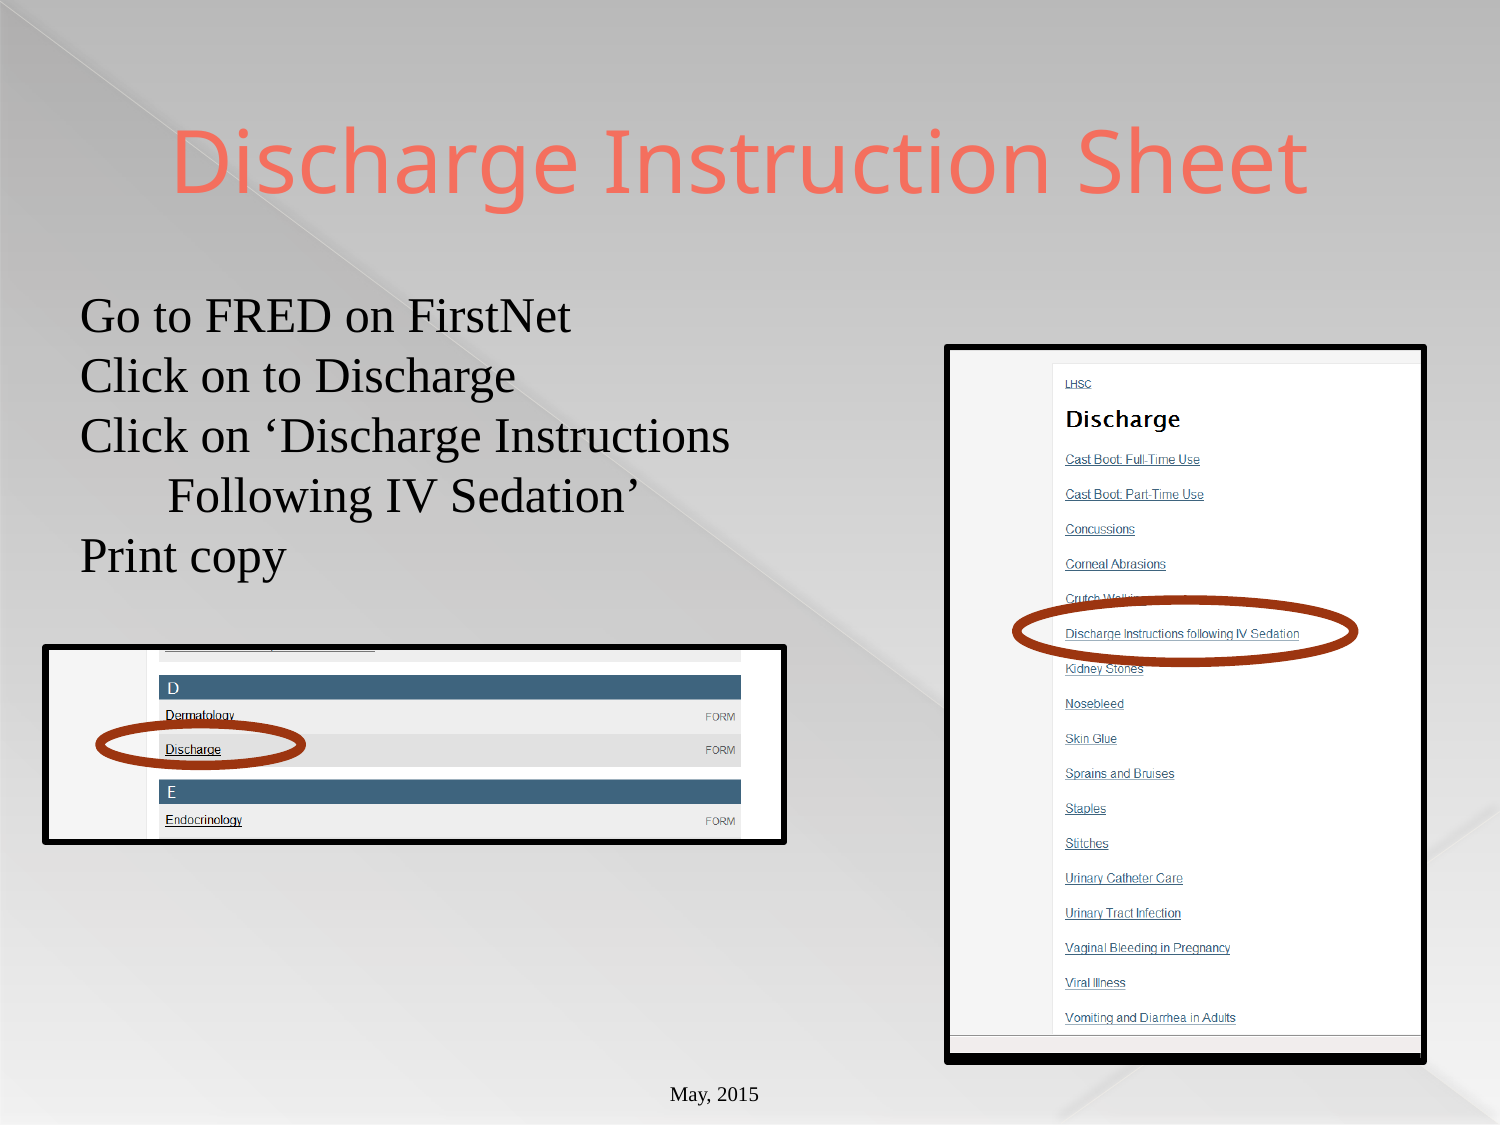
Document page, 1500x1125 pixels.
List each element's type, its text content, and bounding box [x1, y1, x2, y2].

footer May, 2015 [75, 1063, 774, 1113]
picture [949, 349, 1421, 1059]
title Discharge Instruction Sheet [75, 43, 1425, 274]
picture [48, 649, 782, 840]
text_box Go to FRED on FirstNet Click on to Discharge Click on ‘Discharge Instructions Following IV Sedation’ Print copy [65, 274, 747, 590]
